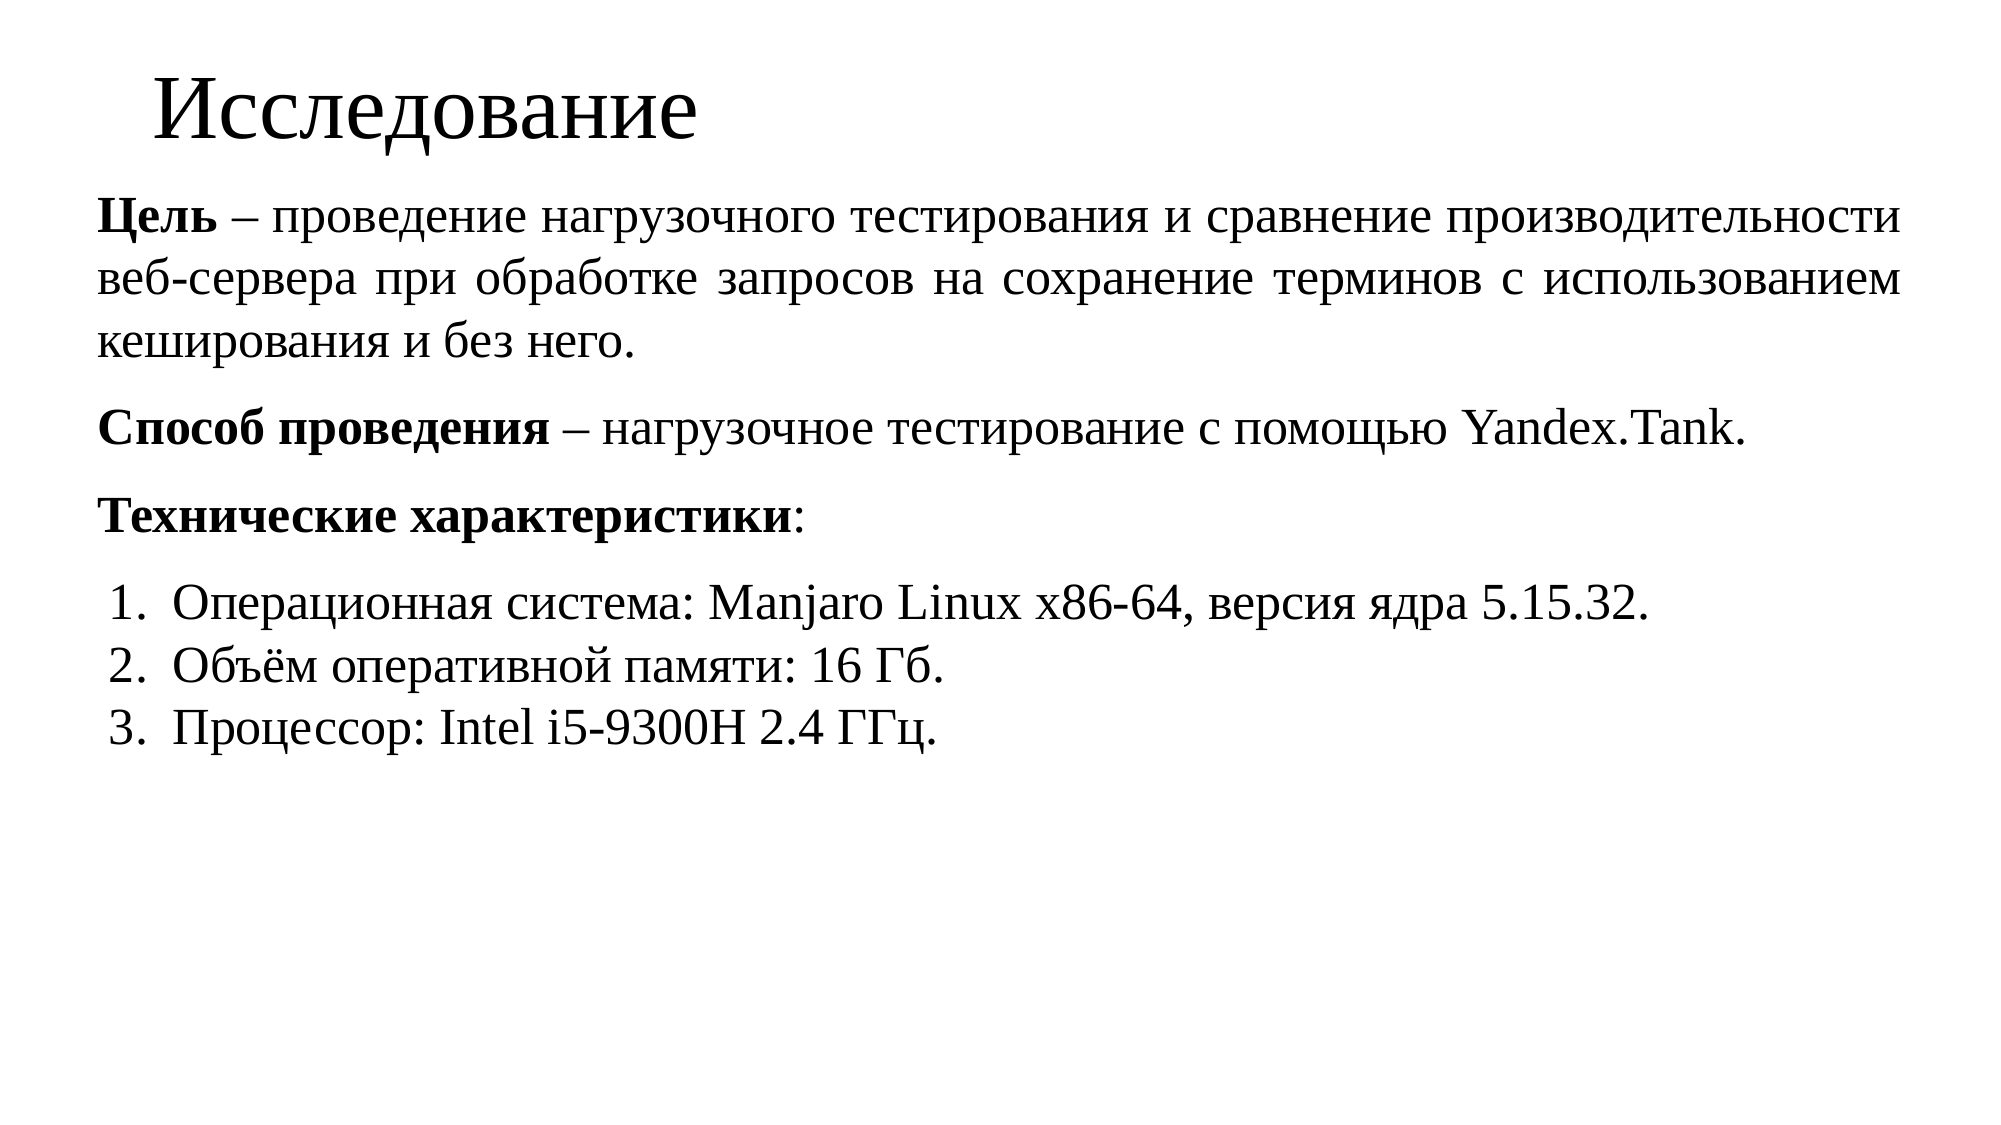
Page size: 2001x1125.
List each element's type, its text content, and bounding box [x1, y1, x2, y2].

title Исследование [137, 0, 1863, 165]
text_box Цель – проведение нагрузочного тестирования и сравнение производительности веб-сервера при обработке запросов на сохранение терминов с использованием кеширования и без него. Способ проведения – нагрузочное тестирование с помощью Yandex.Tank. Технические характеристики: Операционная система: Manjaro Linux x86-64, версия ядра 5.15.32. Объём оперативной памяти: 16 Гб. Процессор: Intel i5-9300H 2.4 ГГц. [82, 165, 1918, 1106]
